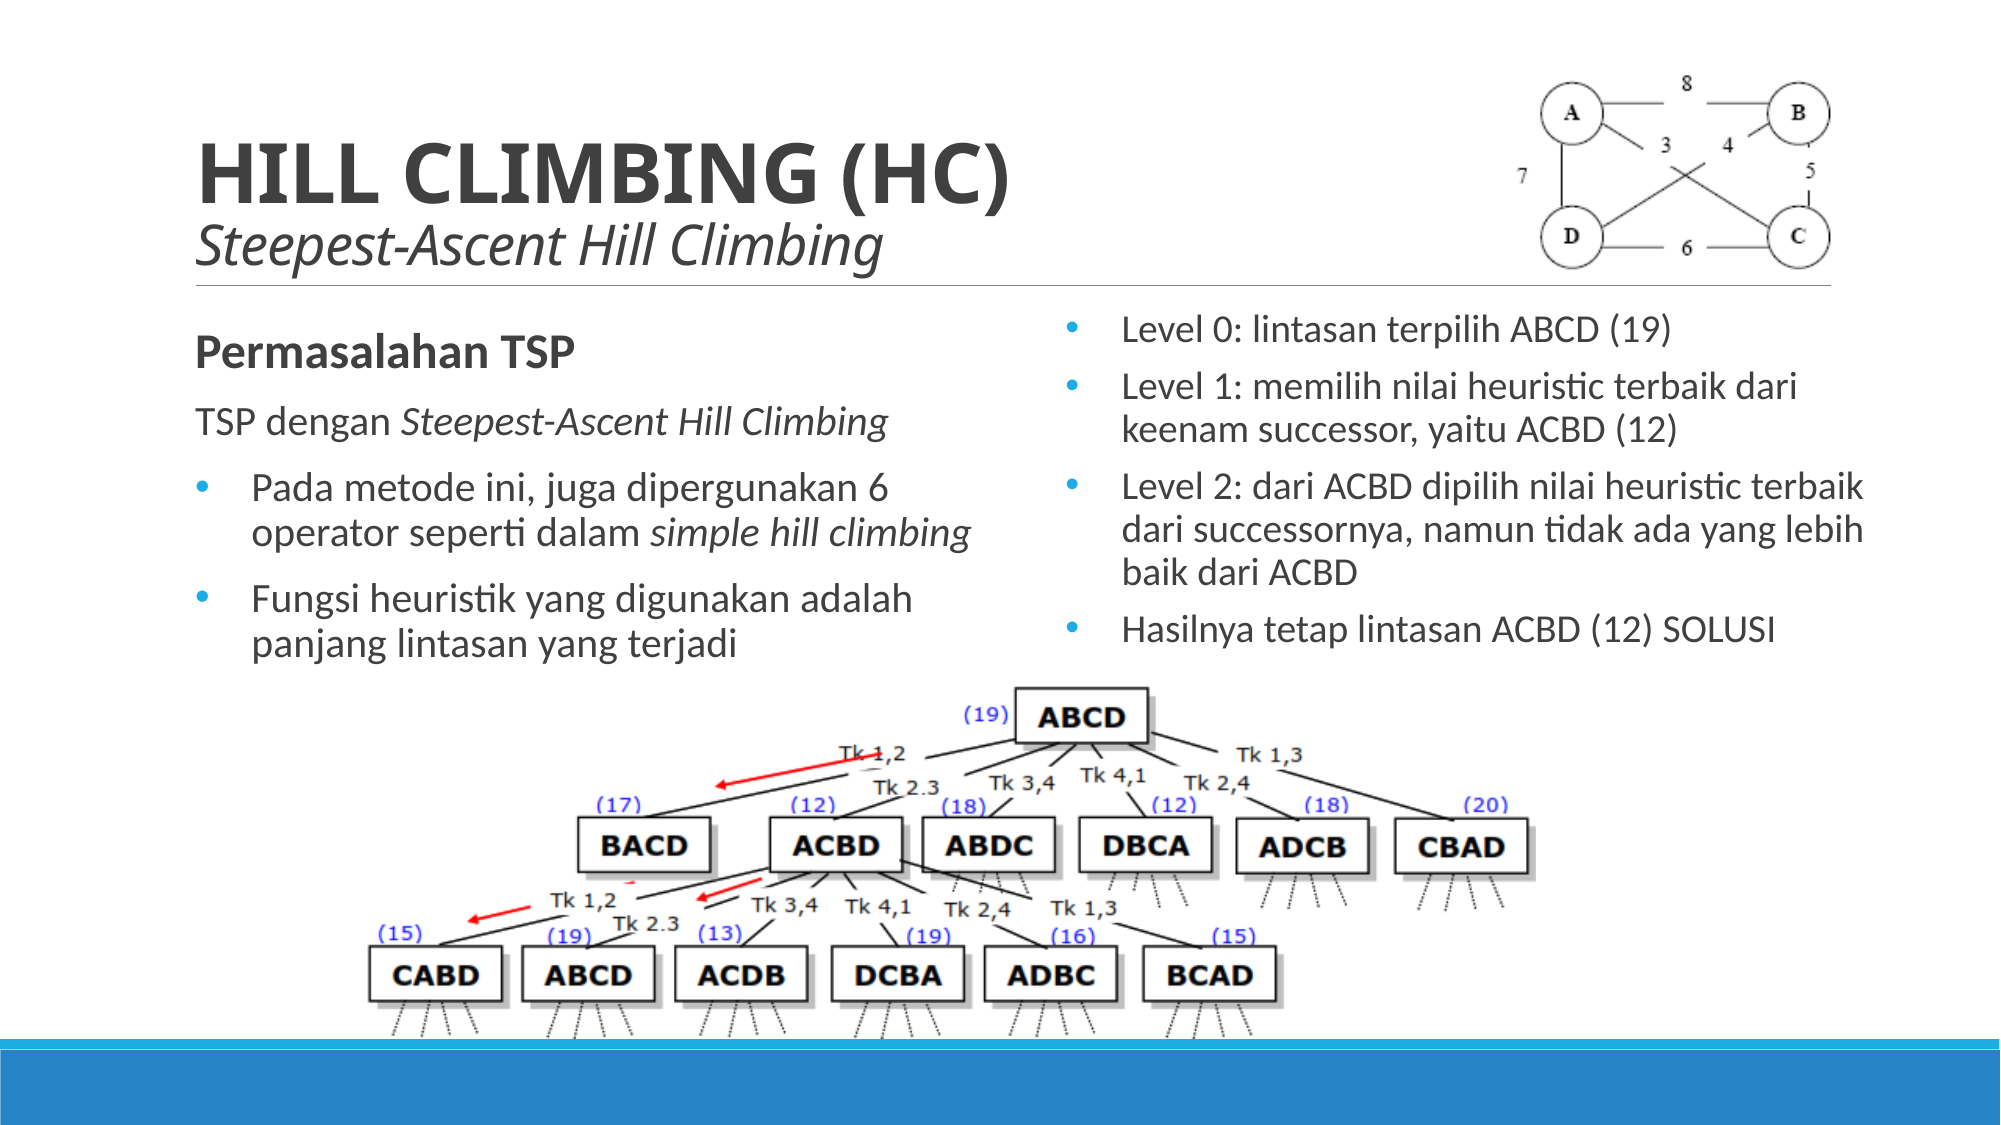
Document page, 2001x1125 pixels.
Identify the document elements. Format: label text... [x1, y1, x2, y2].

text_box Permasalahan TSP TSP dengan Steepest-Ascent Hill Climbing Pada metode ini, juga dipergunakan 6 operator seperti dalam simple hill climbing Fungsi heuristik yang digunakan adalah panjang lintasan yang terjadi [179, 317, 1000, 1032]
text_box Level 0: lintasan terpilih ABCD (19) Level 1: memilih nilai heuristic terbaik dari keenam successor, yaitu ACBD (12) Level 2: dari ACBD dipilih nilai heuristic terbaik dari successornya, namun tidak ada yang lebih baik dari ACBD Hasilnya tetap lintasan ACBD (12) SOLUSI [1049, 300, 1871, 685]
title HILL CLIMBING (HC) Steepest-Ascent Hill Climbing [180, 47, 1830, 285]
picture [1510, 61, 1856, 286]
picture [365, 683, 1537, 1040]
